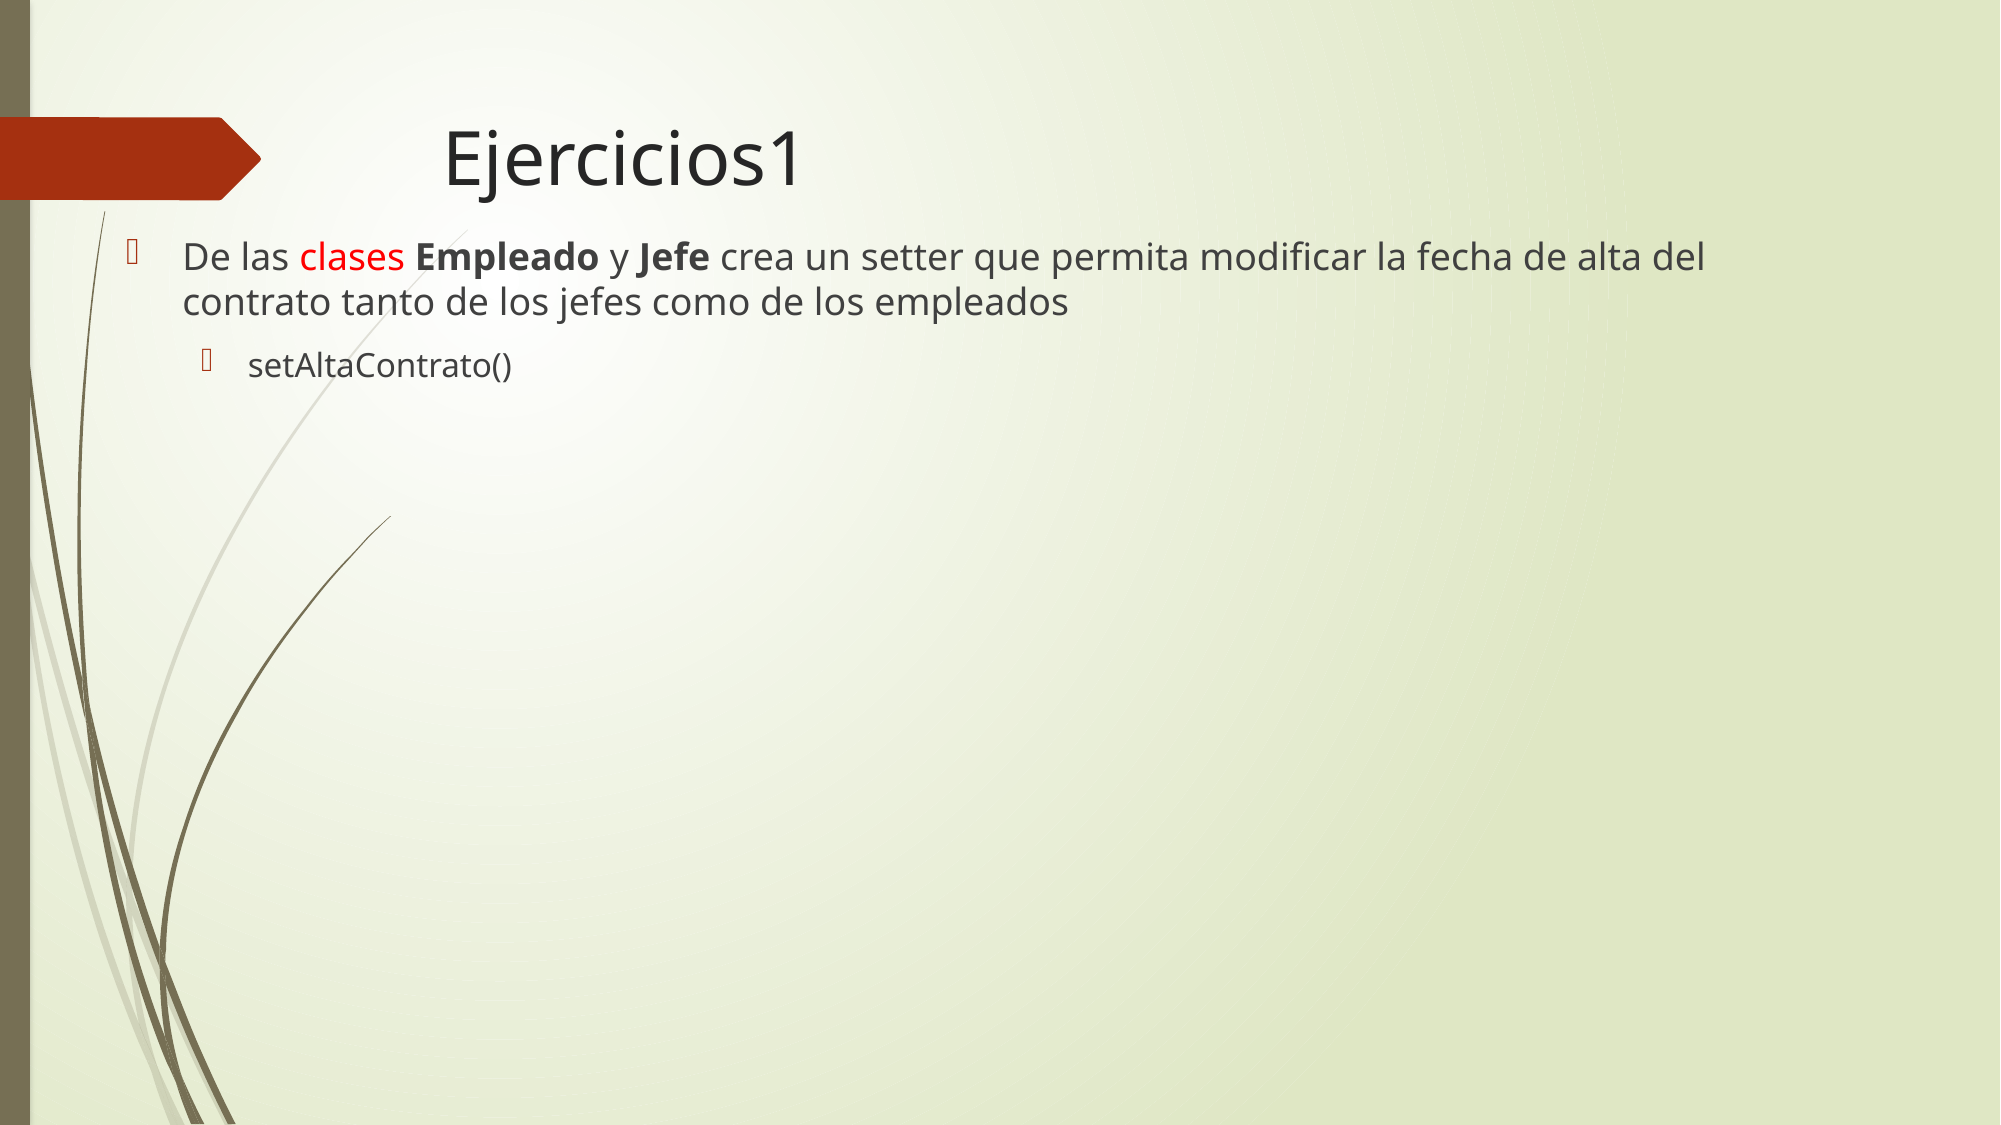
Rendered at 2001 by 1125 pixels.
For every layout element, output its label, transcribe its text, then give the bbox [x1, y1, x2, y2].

title Ejercicios1 [427, 102, 1889, 313]
list De las clases Empleado y Jefe crea un setter que permita modificar la fecha de alta del contrato tanto de los jefes como de los empleados setAltaContrato() [111, 225, 1824, 1086]
